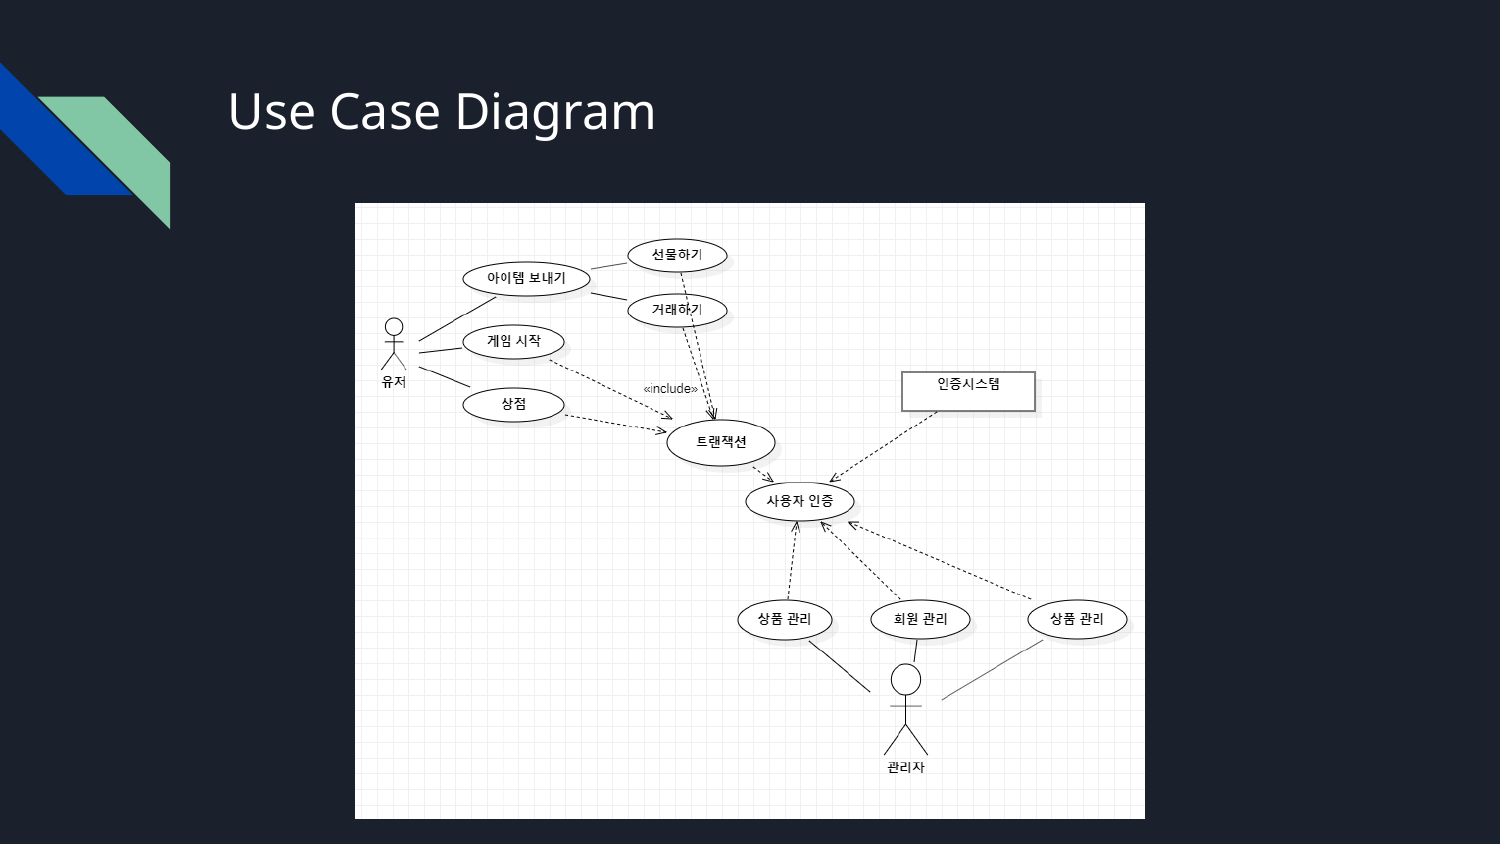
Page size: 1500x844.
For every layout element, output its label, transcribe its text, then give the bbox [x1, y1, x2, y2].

picture [354, 203, 1145, 819]
title Use Case Diagram [212, 64, 1368, 215]
